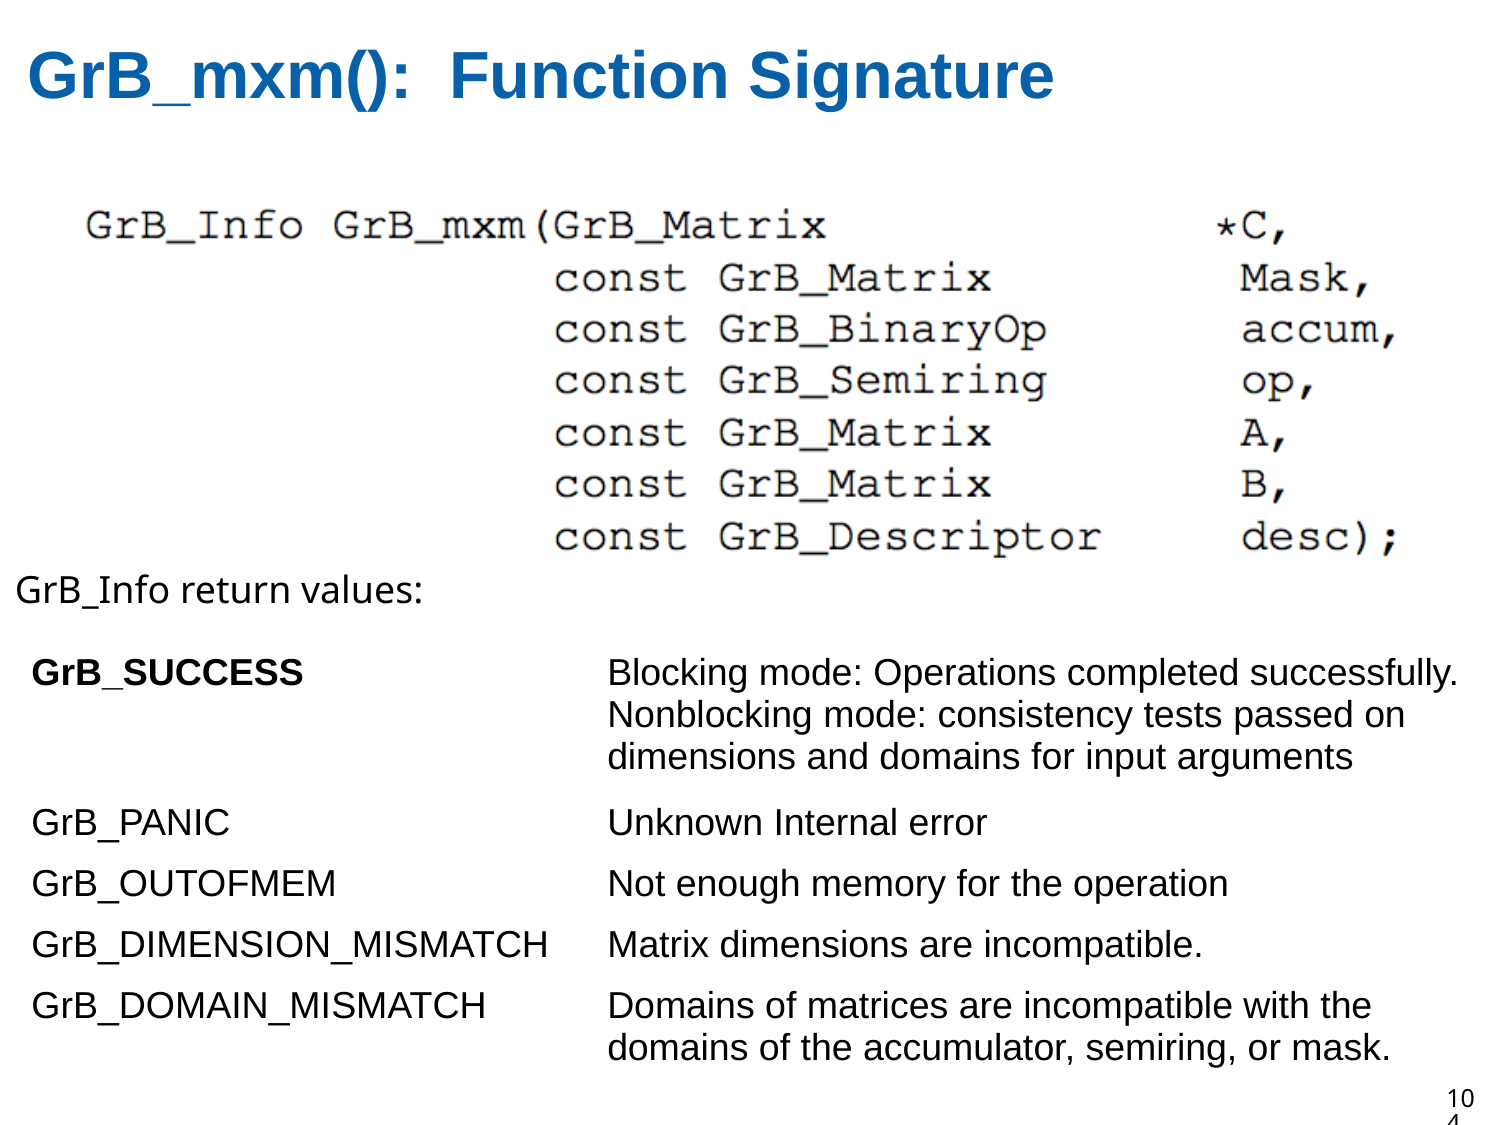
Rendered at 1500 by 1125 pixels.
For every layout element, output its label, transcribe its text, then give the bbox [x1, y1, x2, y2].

table_cell GrB_OUTOFMEM [17, 856, 591, 915]
table_cell Domains of matrices are incompatible with the domains of the accumulator, semiring, or mask. [593, 978, 1499, 1081]
table_cell GrB_DIMENSION_MISMATCH [17, 917, 591, 976]
table_cell Matrix dimensions are incompatible. [593, 917, 1499, 976]
table_cell Unknown Internal error [593, 797, 1499, 854]
table_cell GrB_PANIC [17, 797, 591, 854]
table_header Blocking mode: Operations completed successfully. Nonblocking mode: consistency tests passed on dimensions and domains for input arguments [593, 645, 1499, 792]
slide_number 104 [1431, 1083, 1500, 1125]
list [72, 184, 1425, 581]
table_cell GrB_DOMAIN_MISMATCH [17, 978, 591, 1081]
table_header GrB_SUCCESS [17, 645, 591, 792]
table_cell Not enough memory for the operation [593, 856, 1499, 915]
title GrB_mxm(): Function Signature [27, 31, 1379, 121]
text_box GrB_Info return values: [0, 559, 1352, 664]
